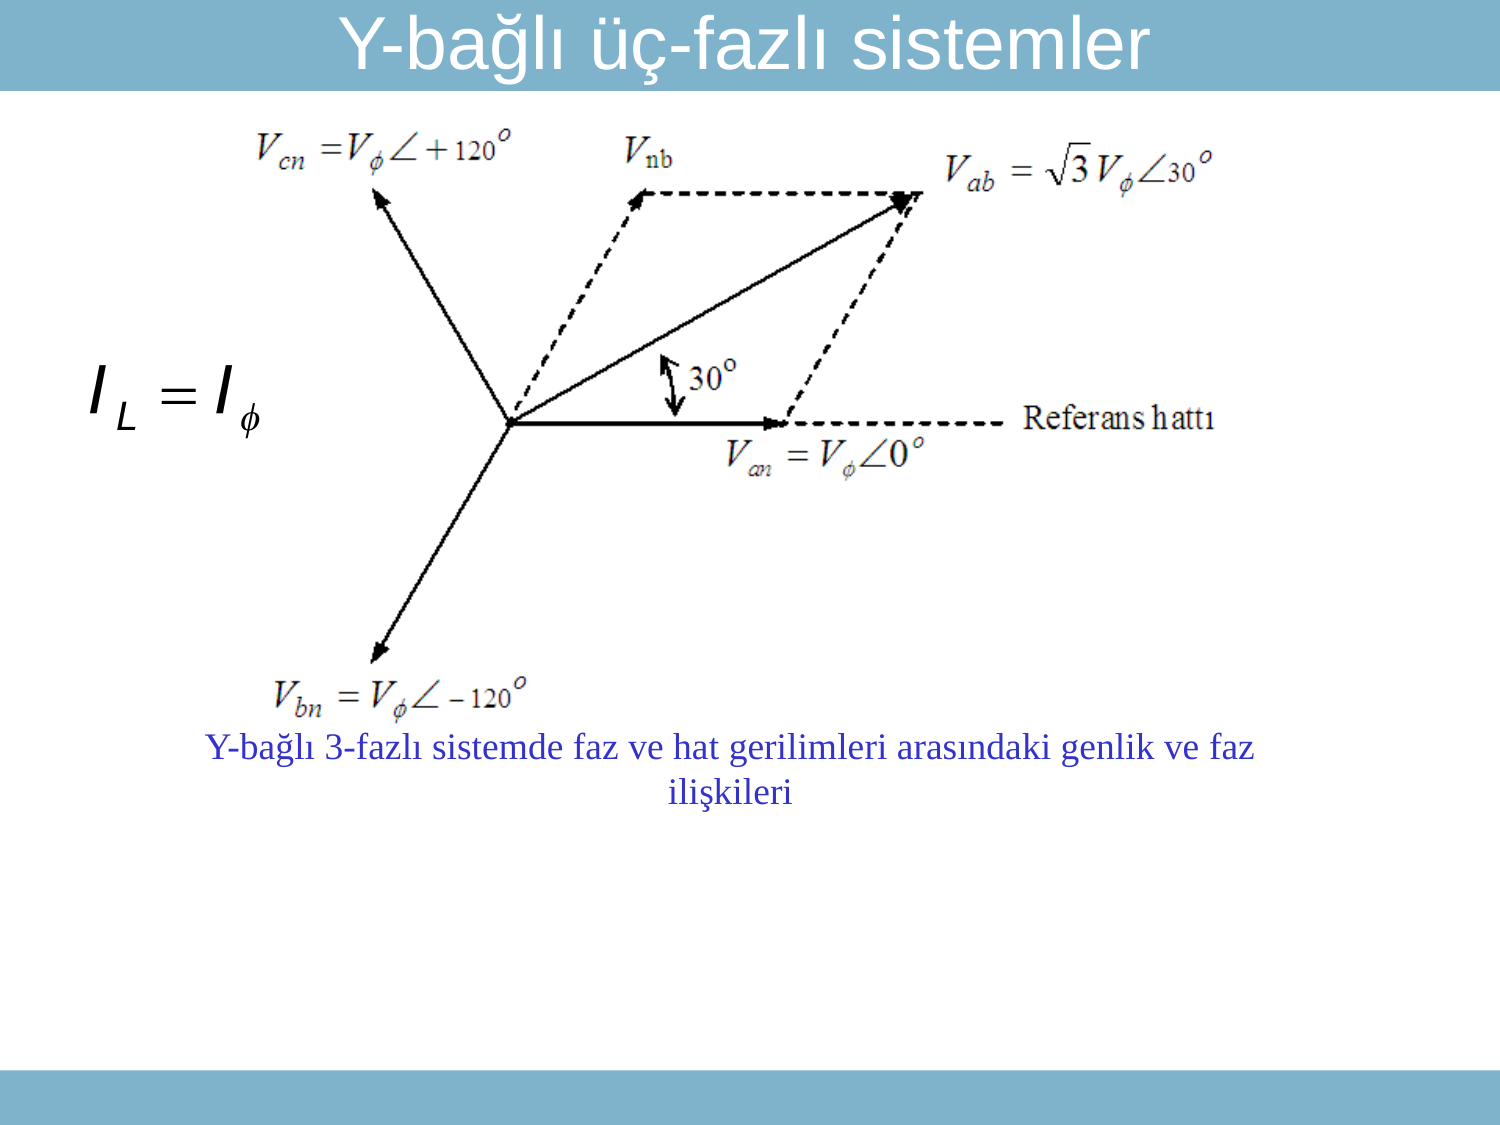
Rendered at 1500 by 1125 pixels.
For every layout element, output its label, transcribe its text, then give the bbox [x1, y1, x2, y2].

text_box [0, 0, 1500, 92]
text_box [0, 1070, 1500, 1125]
text_box Y-bağlı 3-fazlı sistemde faz ve hat gerilimleri arasındaki genlik ve faz ilişkileri [122, 737, 1339, 798]
picture [75, 107, 1235, 733]
